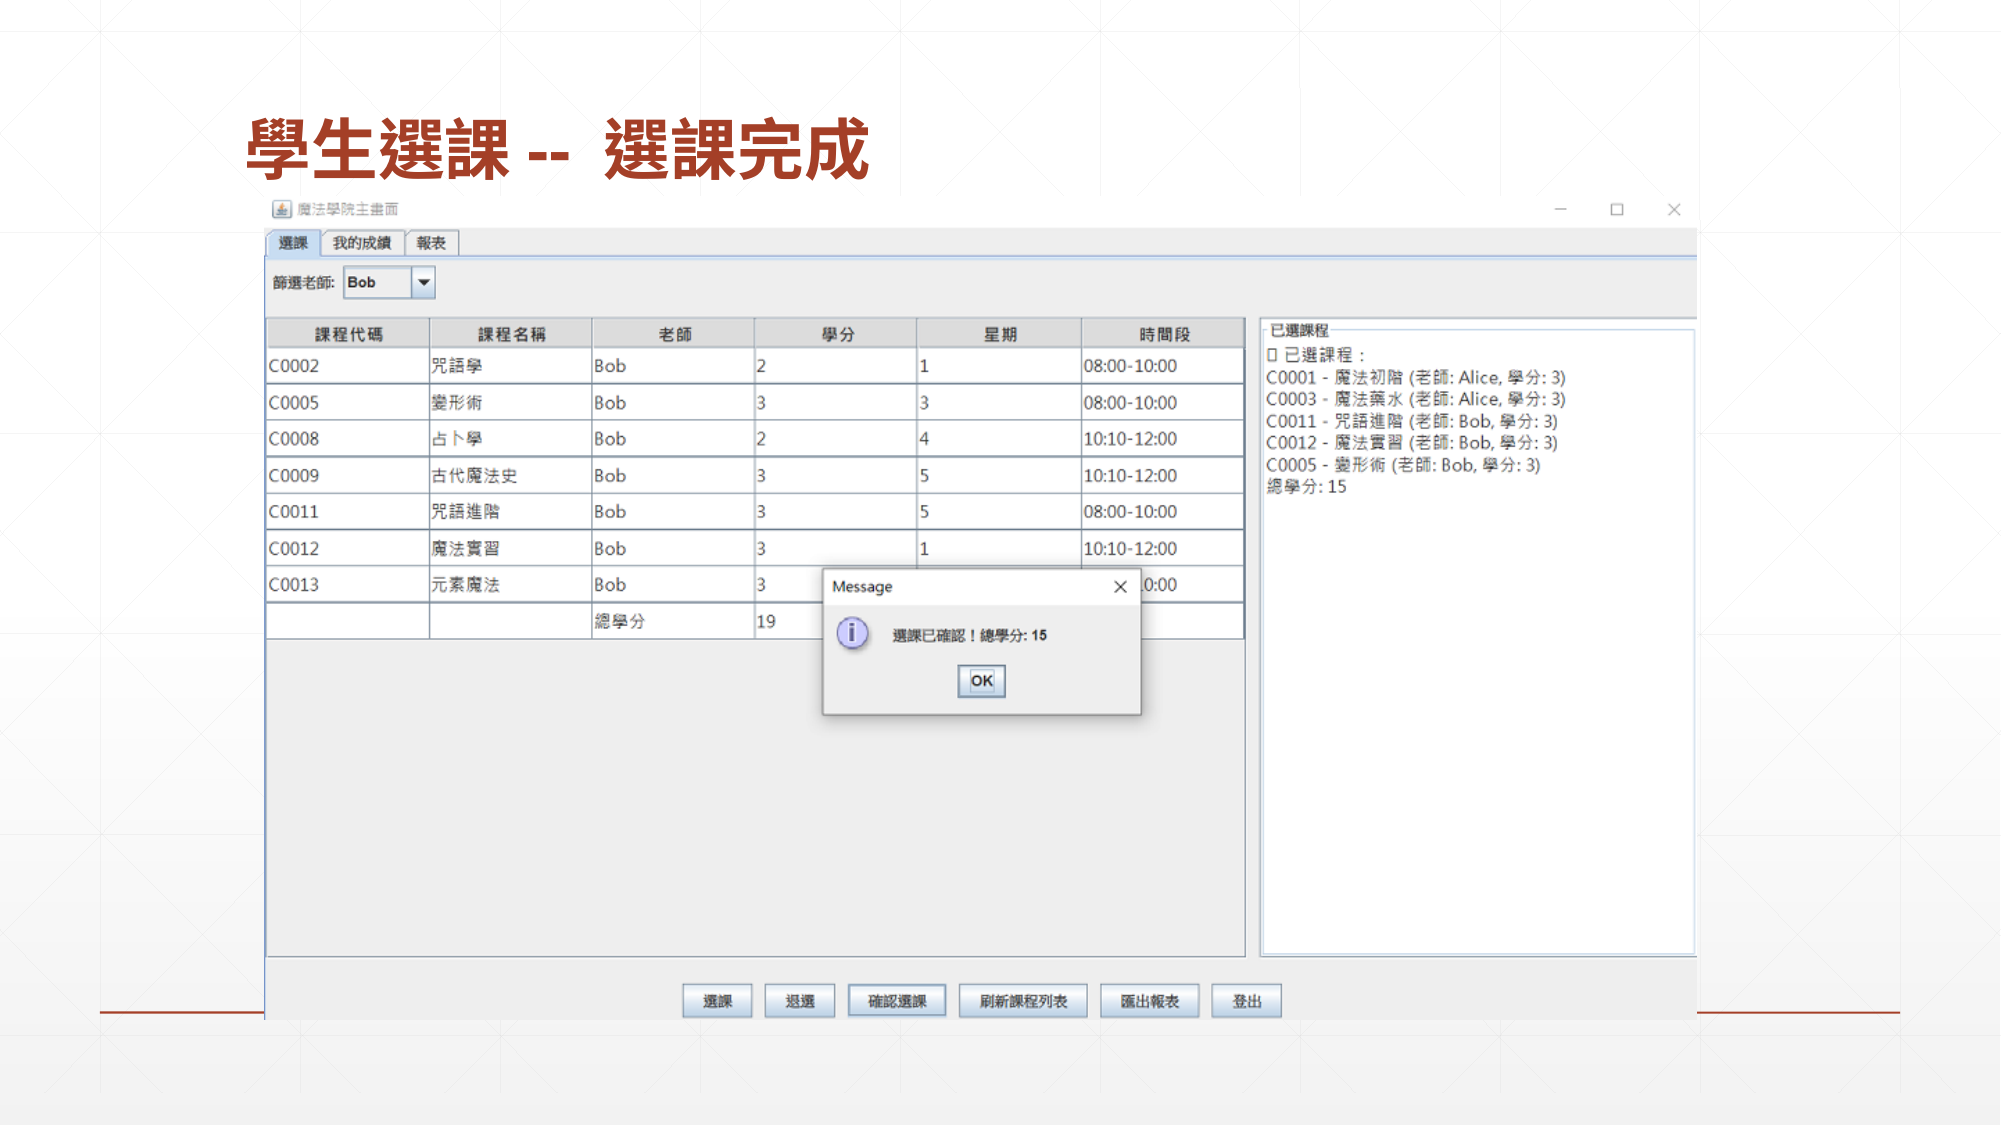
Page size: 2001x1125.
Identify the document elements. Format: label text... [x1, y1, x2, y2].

title 學生選課-- 選課完成 [229, 73, 1812, 197]
picture [264, 196, 1697, 1020]
